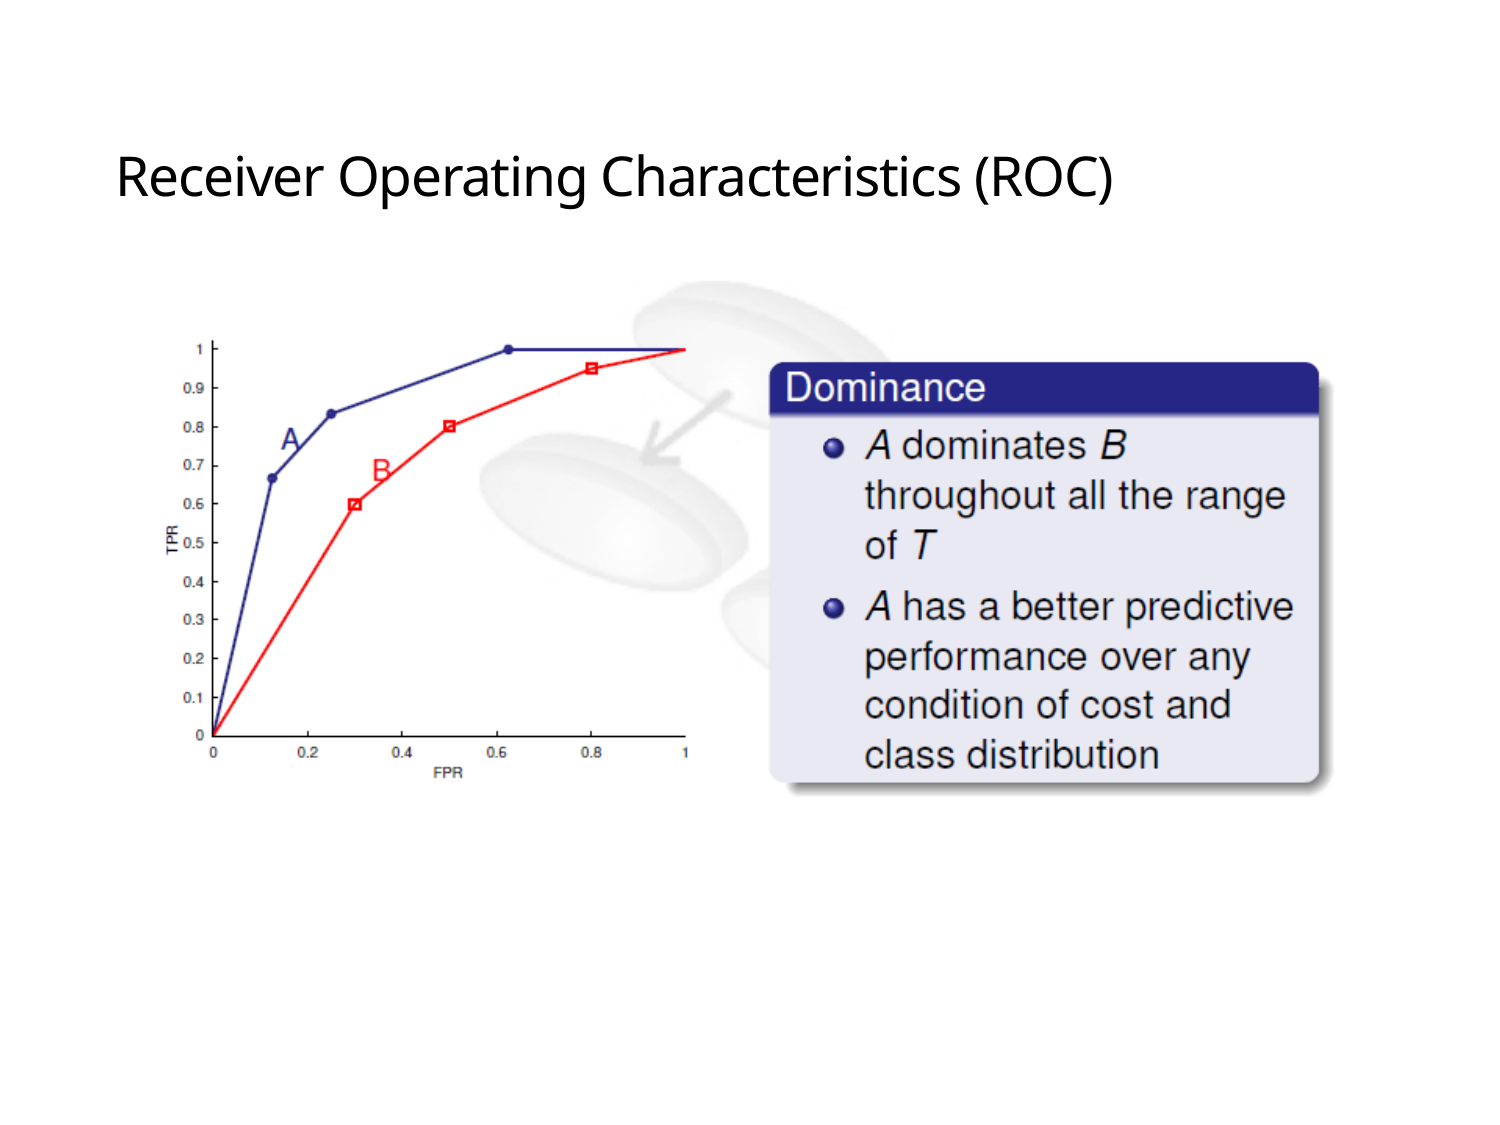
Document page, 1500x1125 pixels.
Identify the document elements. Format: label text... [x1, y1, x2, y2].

picture [137, 277, 1363, 848]
title Receiver Operating Characteristics (ROC) [100, 113, 1150, 244]
